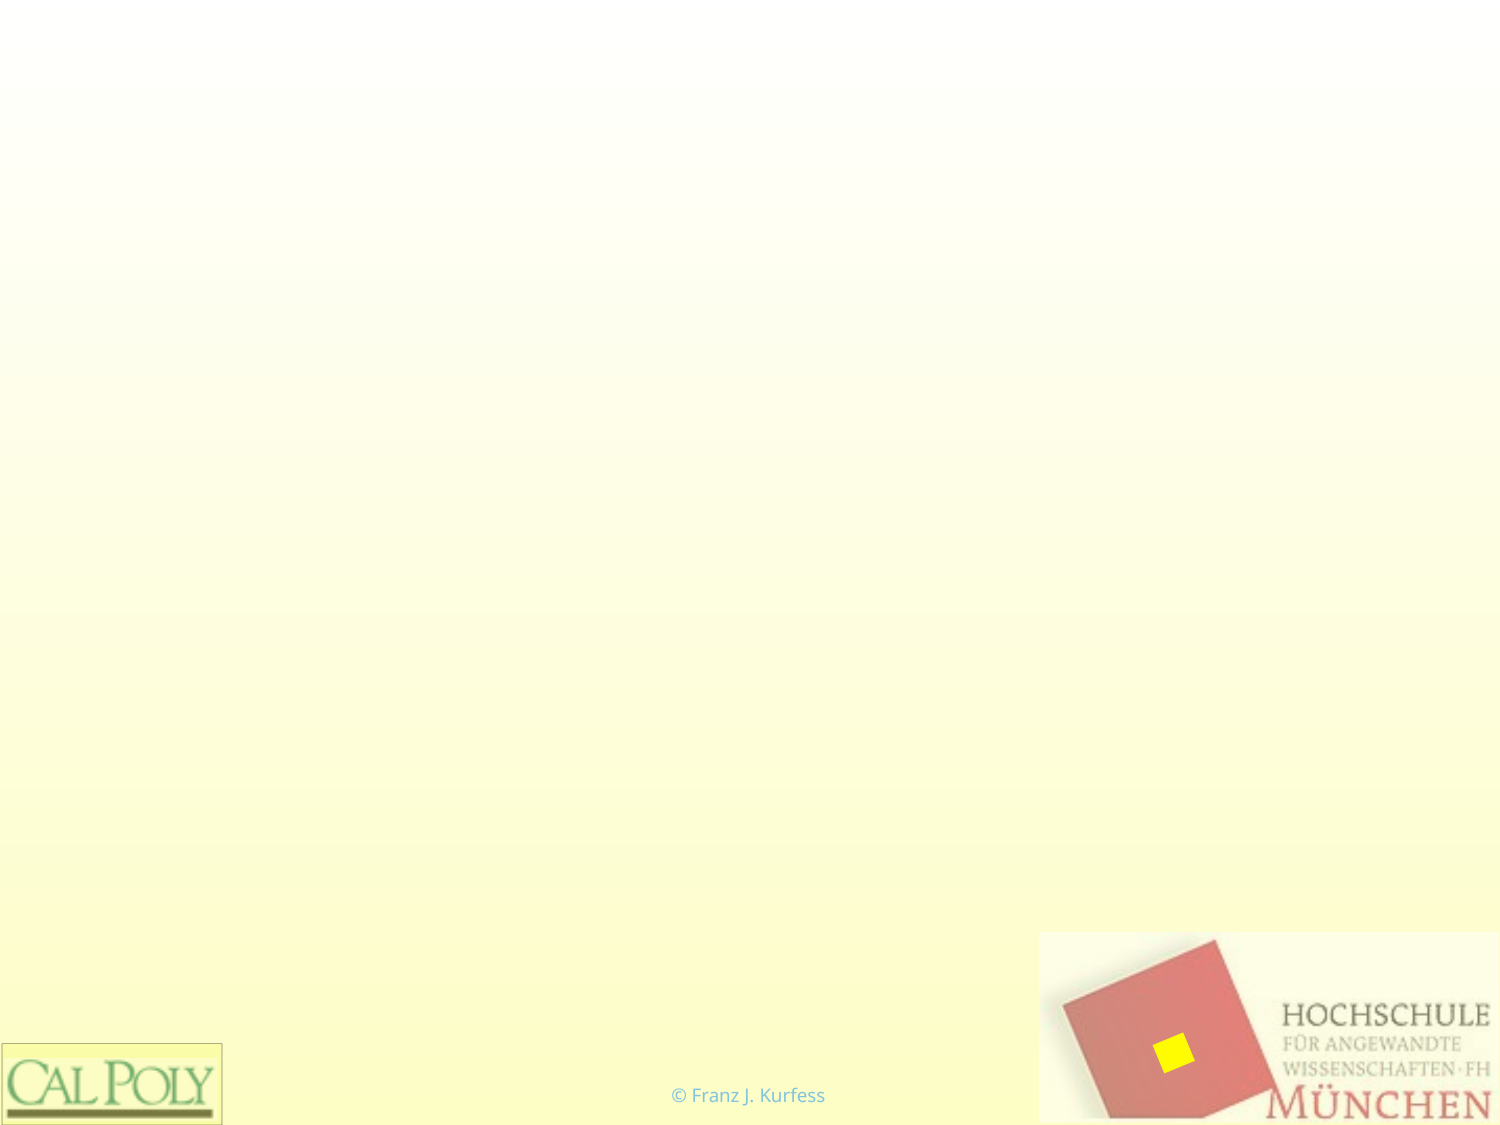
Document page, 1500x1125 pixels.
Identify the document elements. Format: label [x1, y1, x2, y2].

slide_number [1152, 1032, 1196, 1074]
